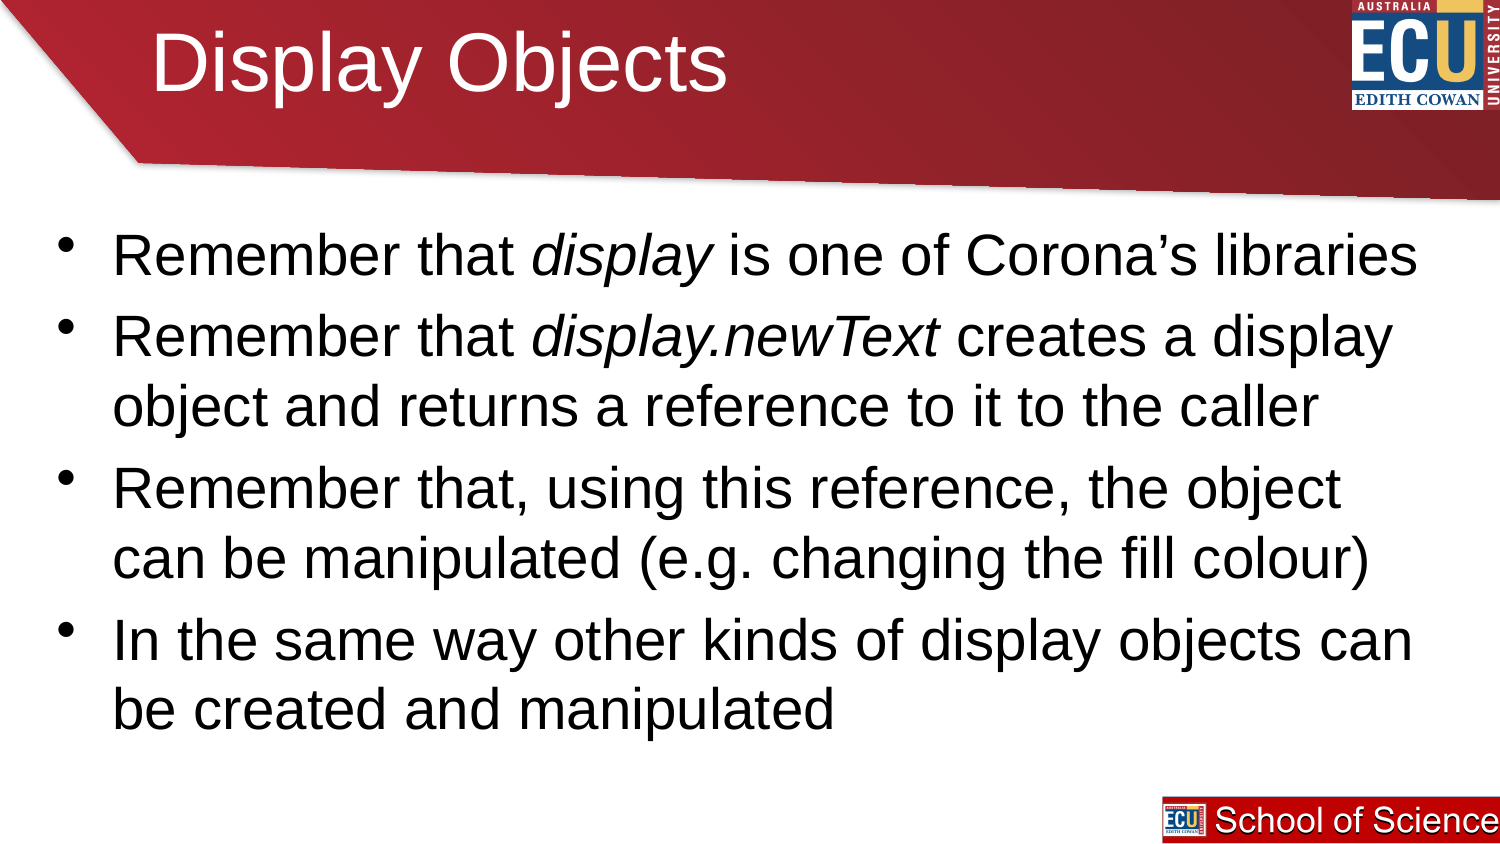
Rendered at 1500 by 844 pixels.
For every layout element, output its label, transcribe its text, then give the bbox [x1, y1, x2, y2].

picture [1352, 0, 1500, 110]
picture [1162, 796, 1500, 844]
title Display Objects [135, 14, 1282, 103]
list Remember that display is one of Corona’s libraries Remember that display.newText creates a display object and returns a reference to it to the caller Remember that, using this reference, the object can be manipulated (e.g. changing the fill colour) In the same way other kinds of display objects can be created and manipulated [41, 209, 1459, 812]
